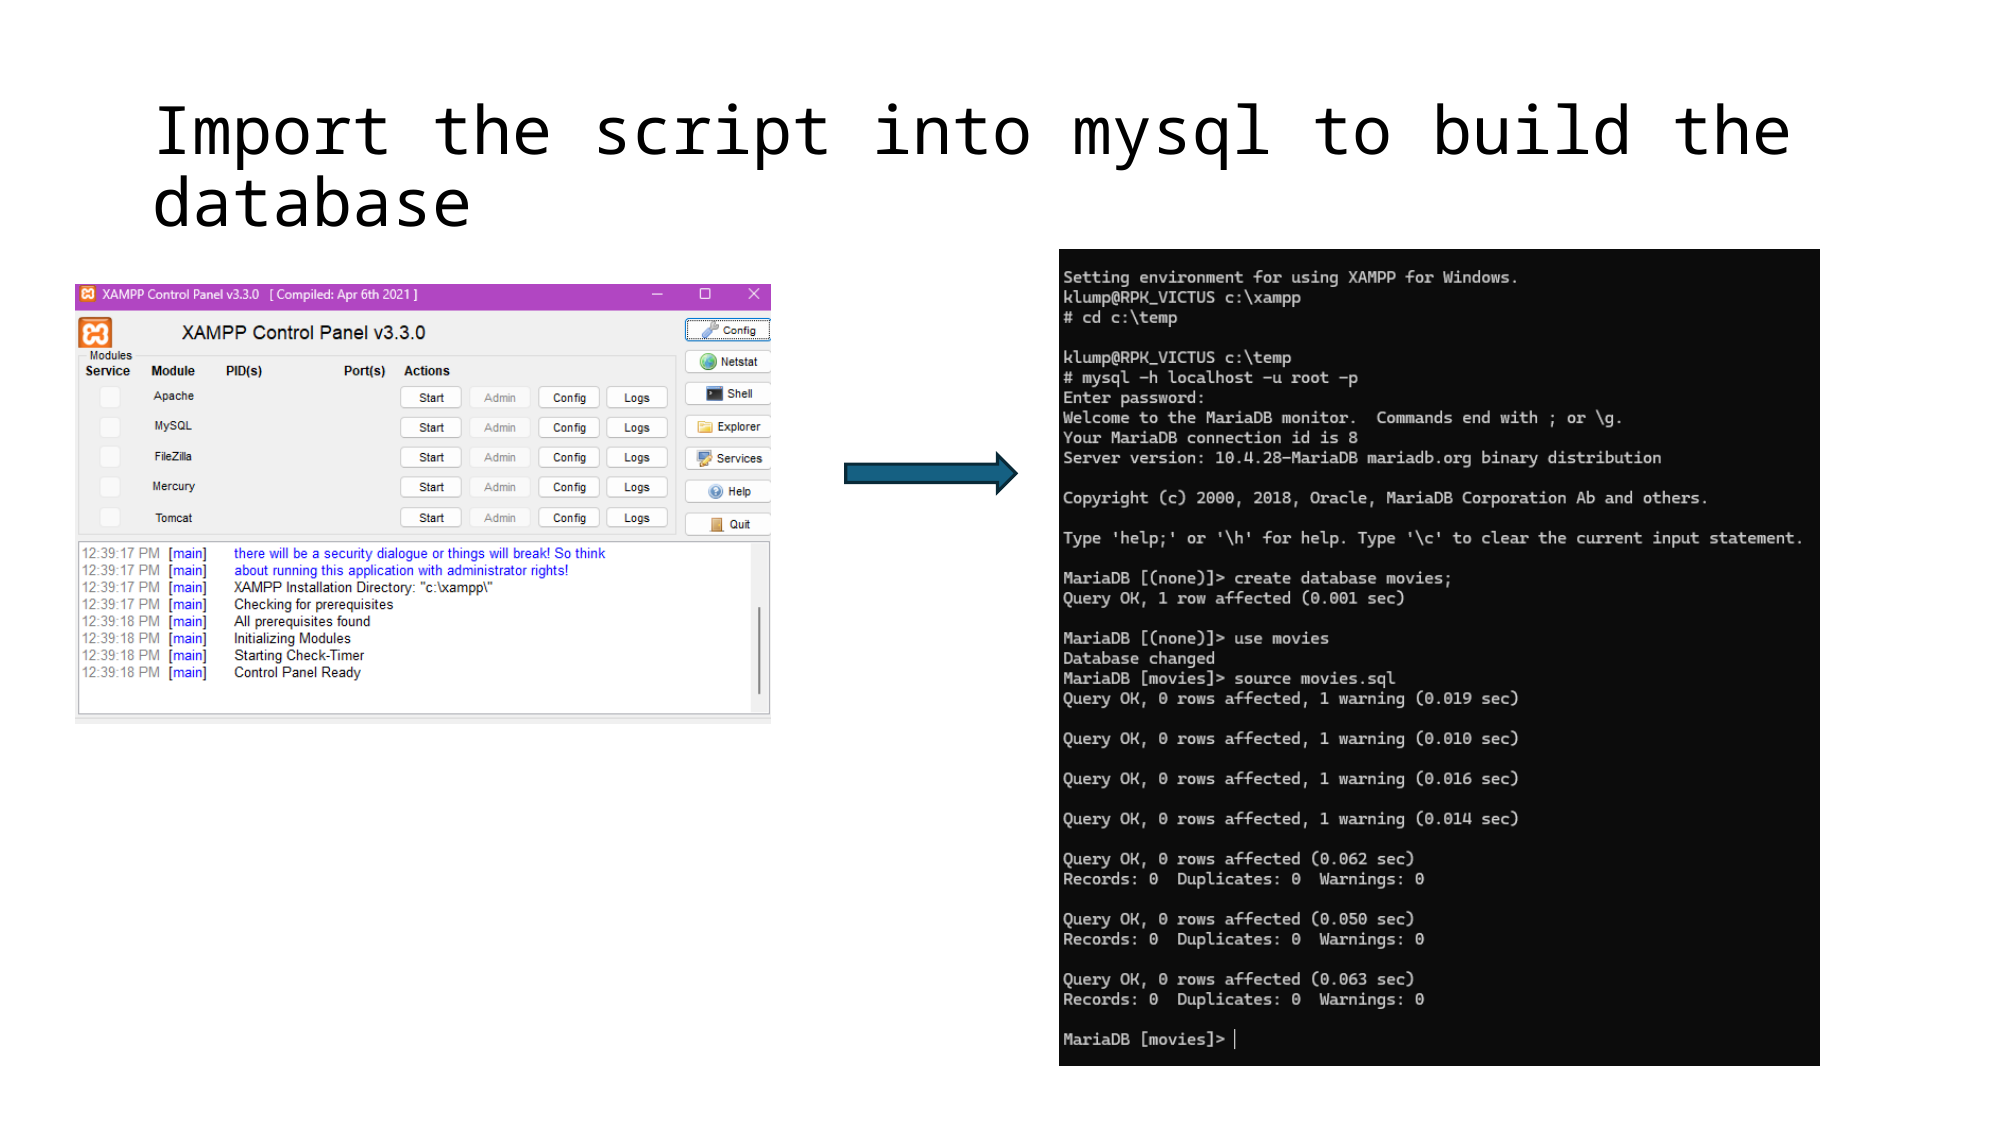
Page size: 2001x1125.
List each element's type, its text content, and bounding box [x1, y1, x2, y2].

text_box [844, 451, 1019, 496]
title Import the script into mysql to build the database [137, 59, 1863, 278]
picture [1058, 248, 1820, 1066]
picture [75, 283, 771, 724]
